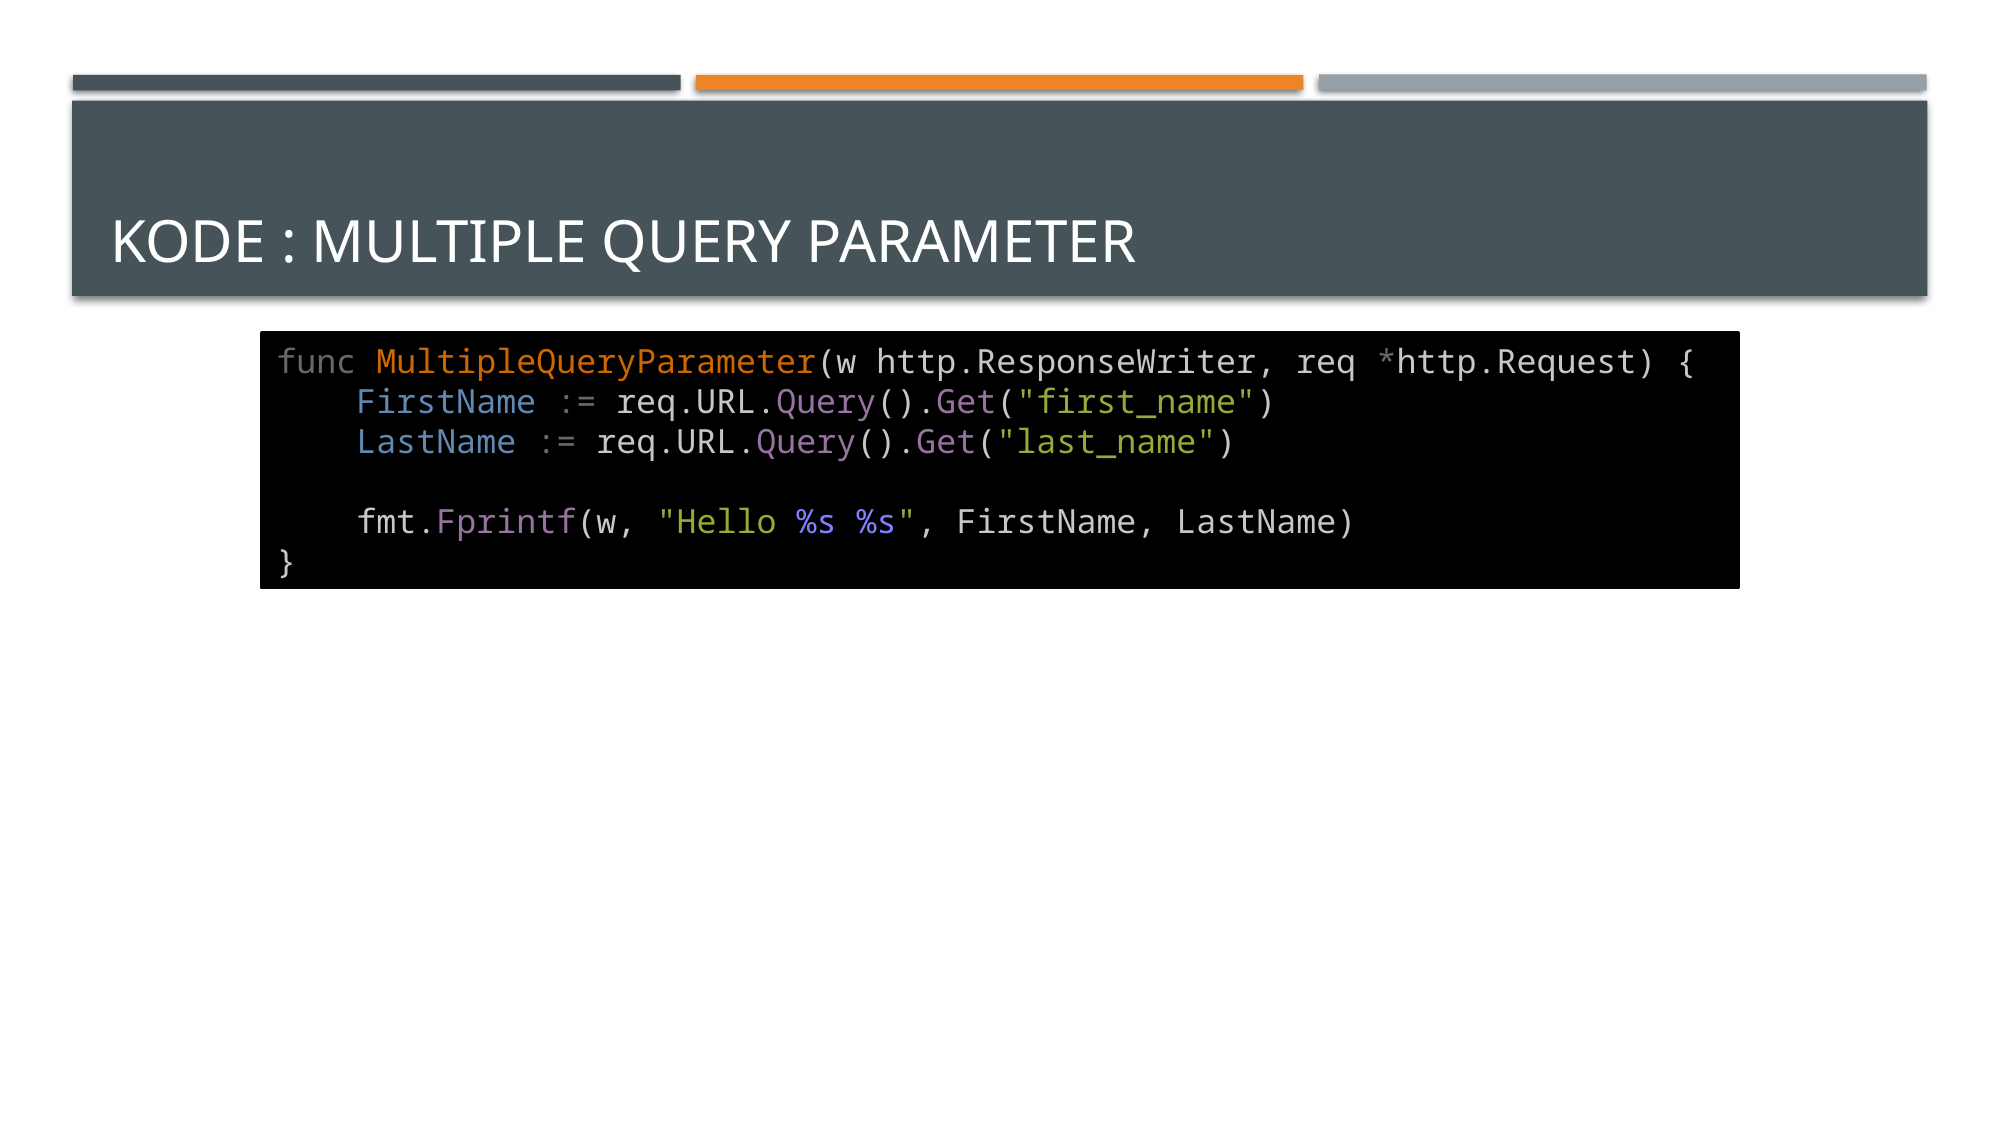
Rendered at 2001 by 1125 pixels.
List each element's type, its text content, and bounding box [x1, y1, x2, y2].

text_box func MultipleQueryParameter(w http.ResponseWriter, req *http.Request) { FirstName := req.URL.Query().Get("first_name") LastName := req.URL.Query().Get("last_name") fmt.Fprintf(w, "Hello %s %s", FirstName, LastName) } [260, 331, 1740, 589]
title Kode : Multiple Query Parameter [95, 115, 1905, 282]
